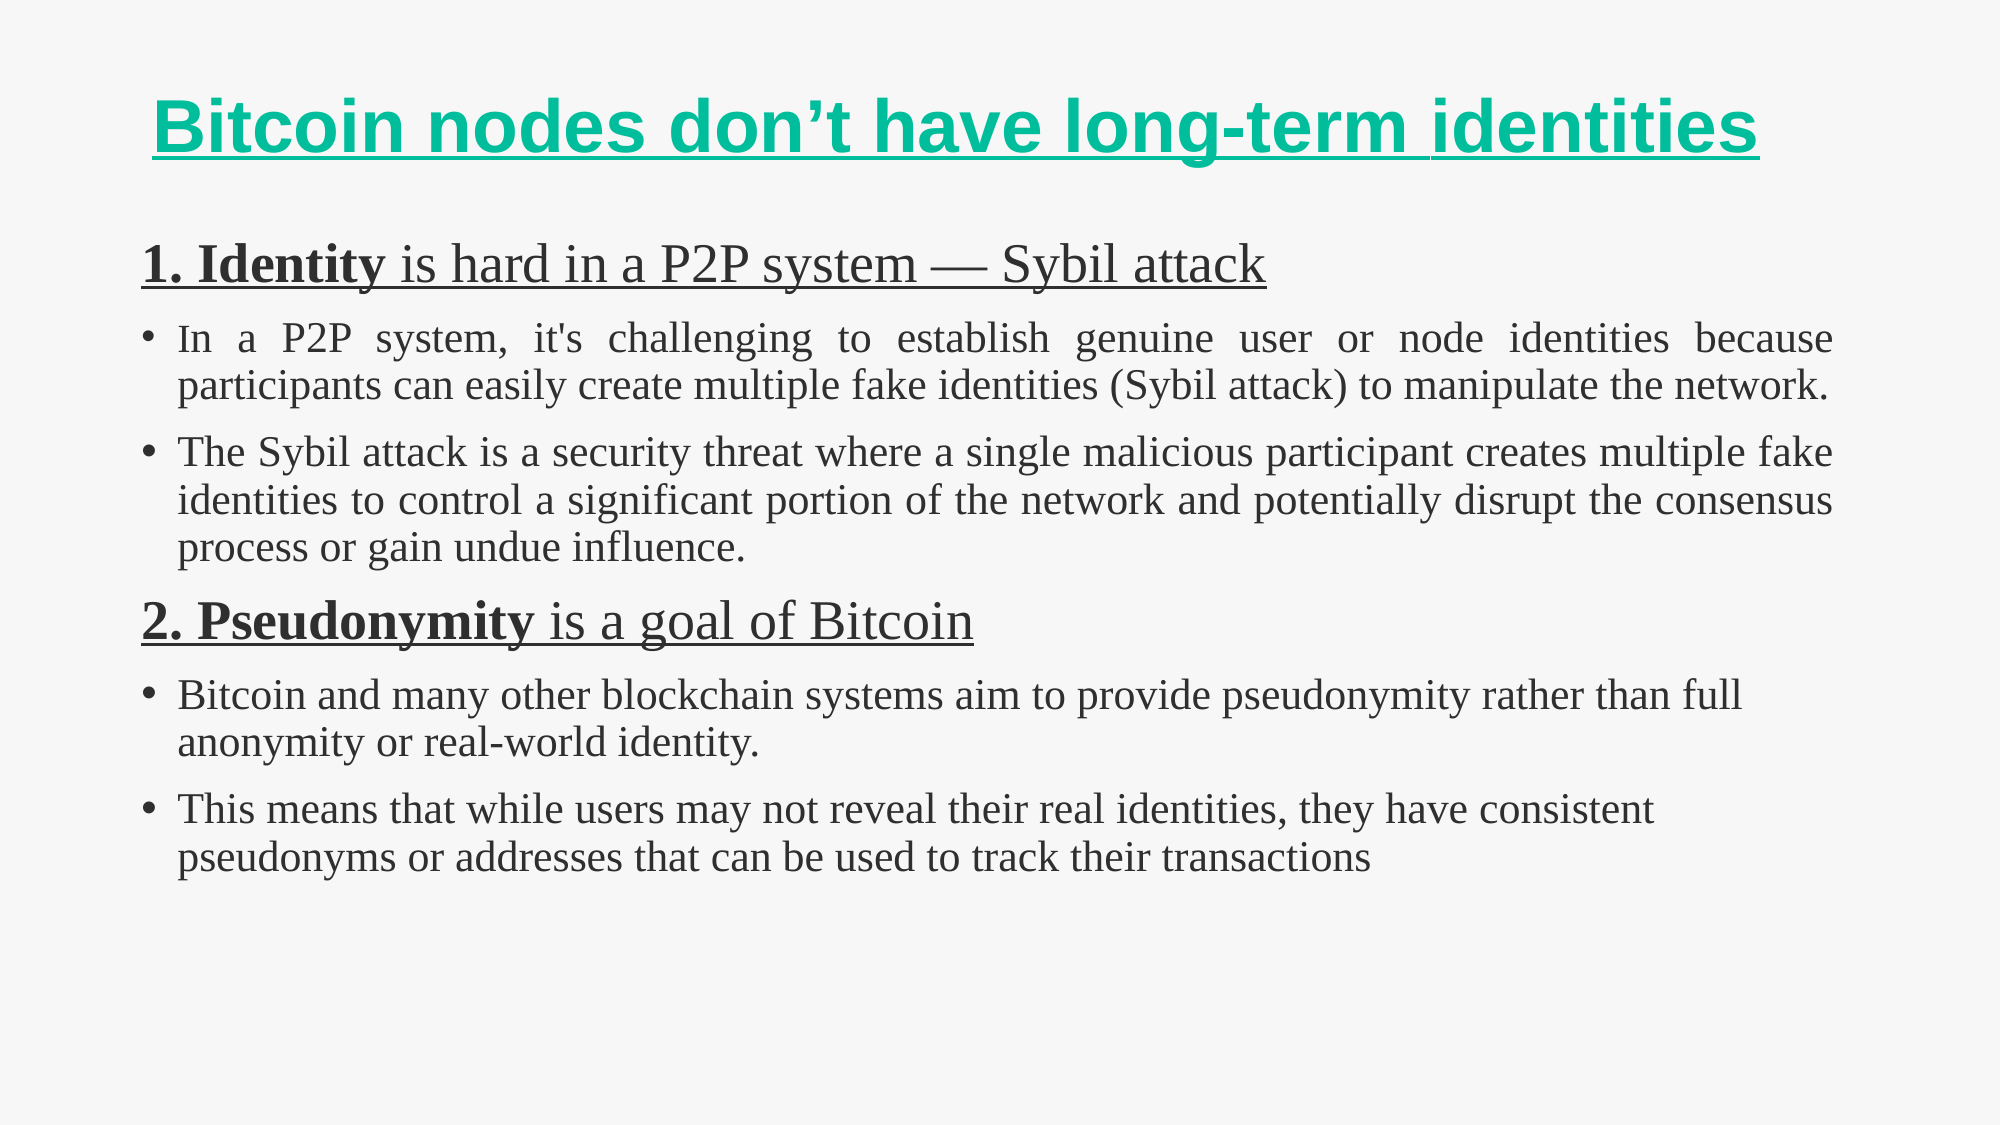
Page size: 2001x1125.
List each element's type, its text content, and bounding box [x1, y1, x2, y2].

text_box Bitcoin nodes don’t have long-term identities [137, 59, 1863, 277]
text_box 1. Identity is hard in a P2P system — Sybil attack In a P2P system, it's challenging to establish genuine user or node identities because participants can easily create multiple fake identities (Sybil attack) to manipulate the network. The Sybil attack is a security threat where a single malicious participant creates multiple fake identities to control a significant portion of the network and potentially disrupt the consensus process or gain undue influence. 2. Pseudonymity is a goal of Bitcoin Bitcoin and many other blockchain systems aim to provide pseudonymity rather than full anonymity or real-world identity. This means that while users may not reveal their real identities, they have consistent pseudonyms or addresses that can be used to track their transactions [126, 226, 1852, 941]
